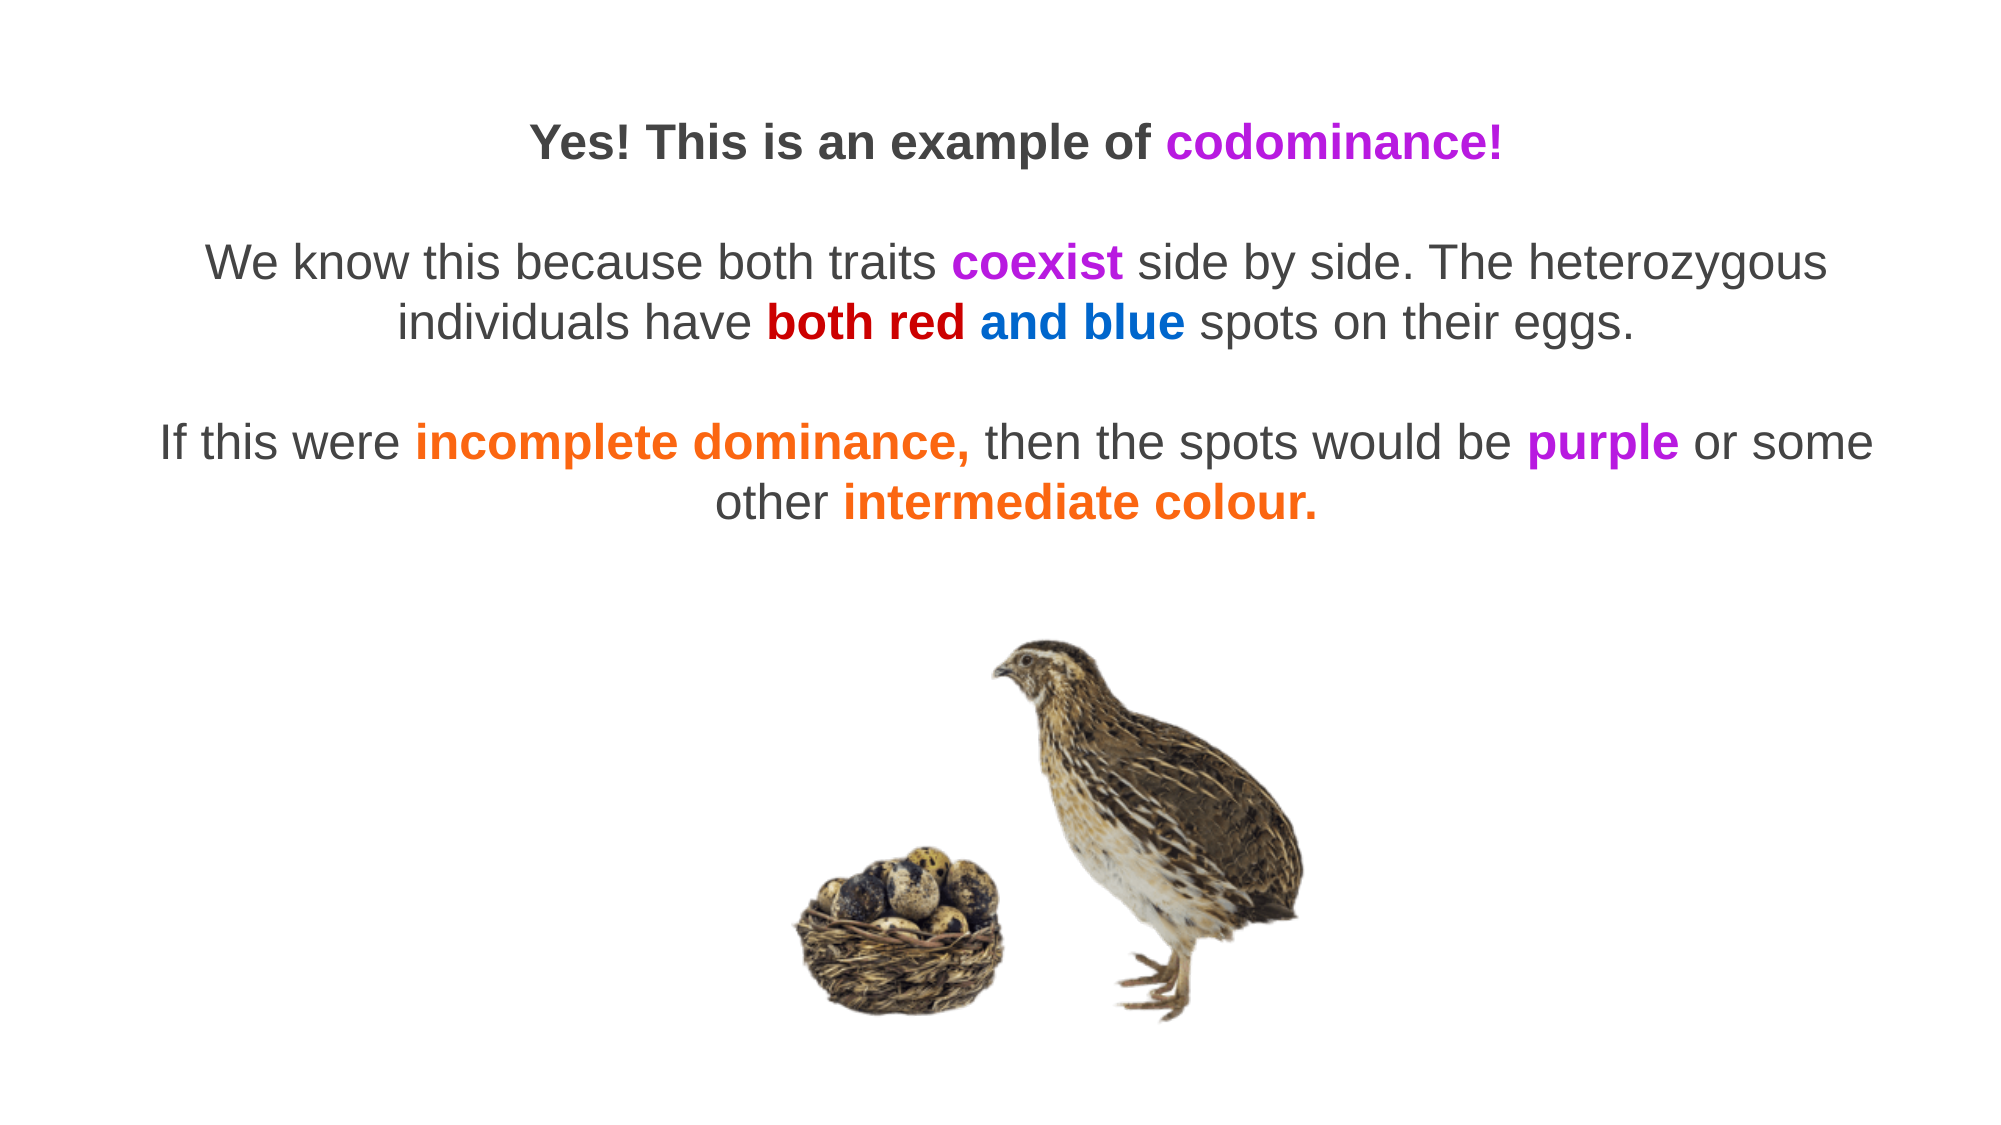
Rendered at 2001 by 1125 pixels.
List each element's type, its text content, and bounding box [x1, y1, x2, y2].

picture [704, 607, 1330, 1044]
text_box Yes! This is an example of codominance! We know this because both traits coexist side by side. The heterozygous individuals have both red and blue spots on their eggs. If this were incomplete dominance, then the spots would be purple or some other intermediate colour. [106, 102, 1928, 537]
